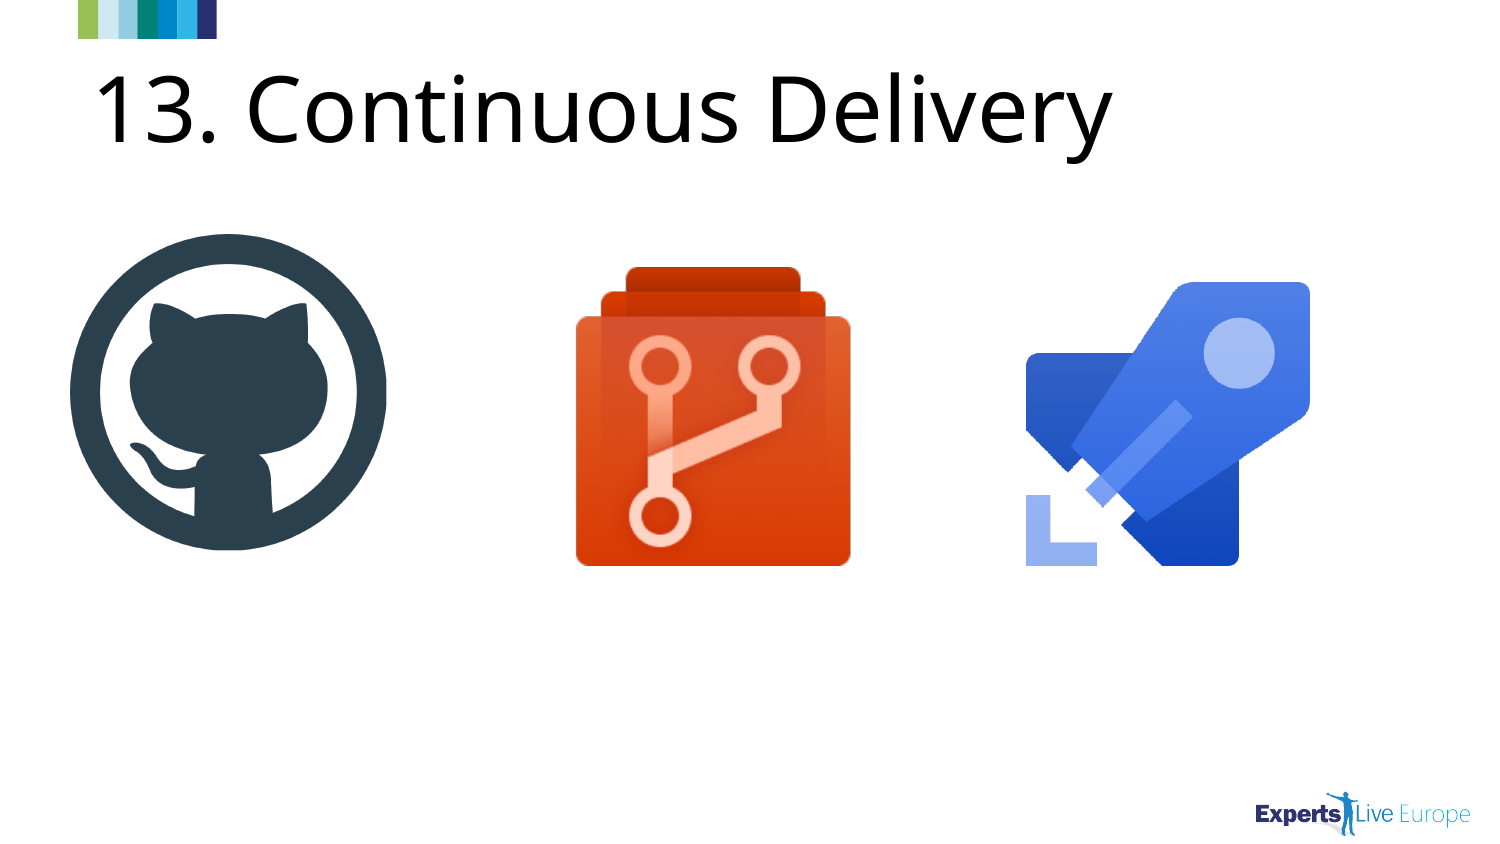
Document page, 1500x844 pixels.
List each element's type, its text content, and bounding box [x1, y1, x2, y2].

title 13. Continuous Delivery [76, 43, 1424, 185]
picture [0, 0, 1500, 844]
